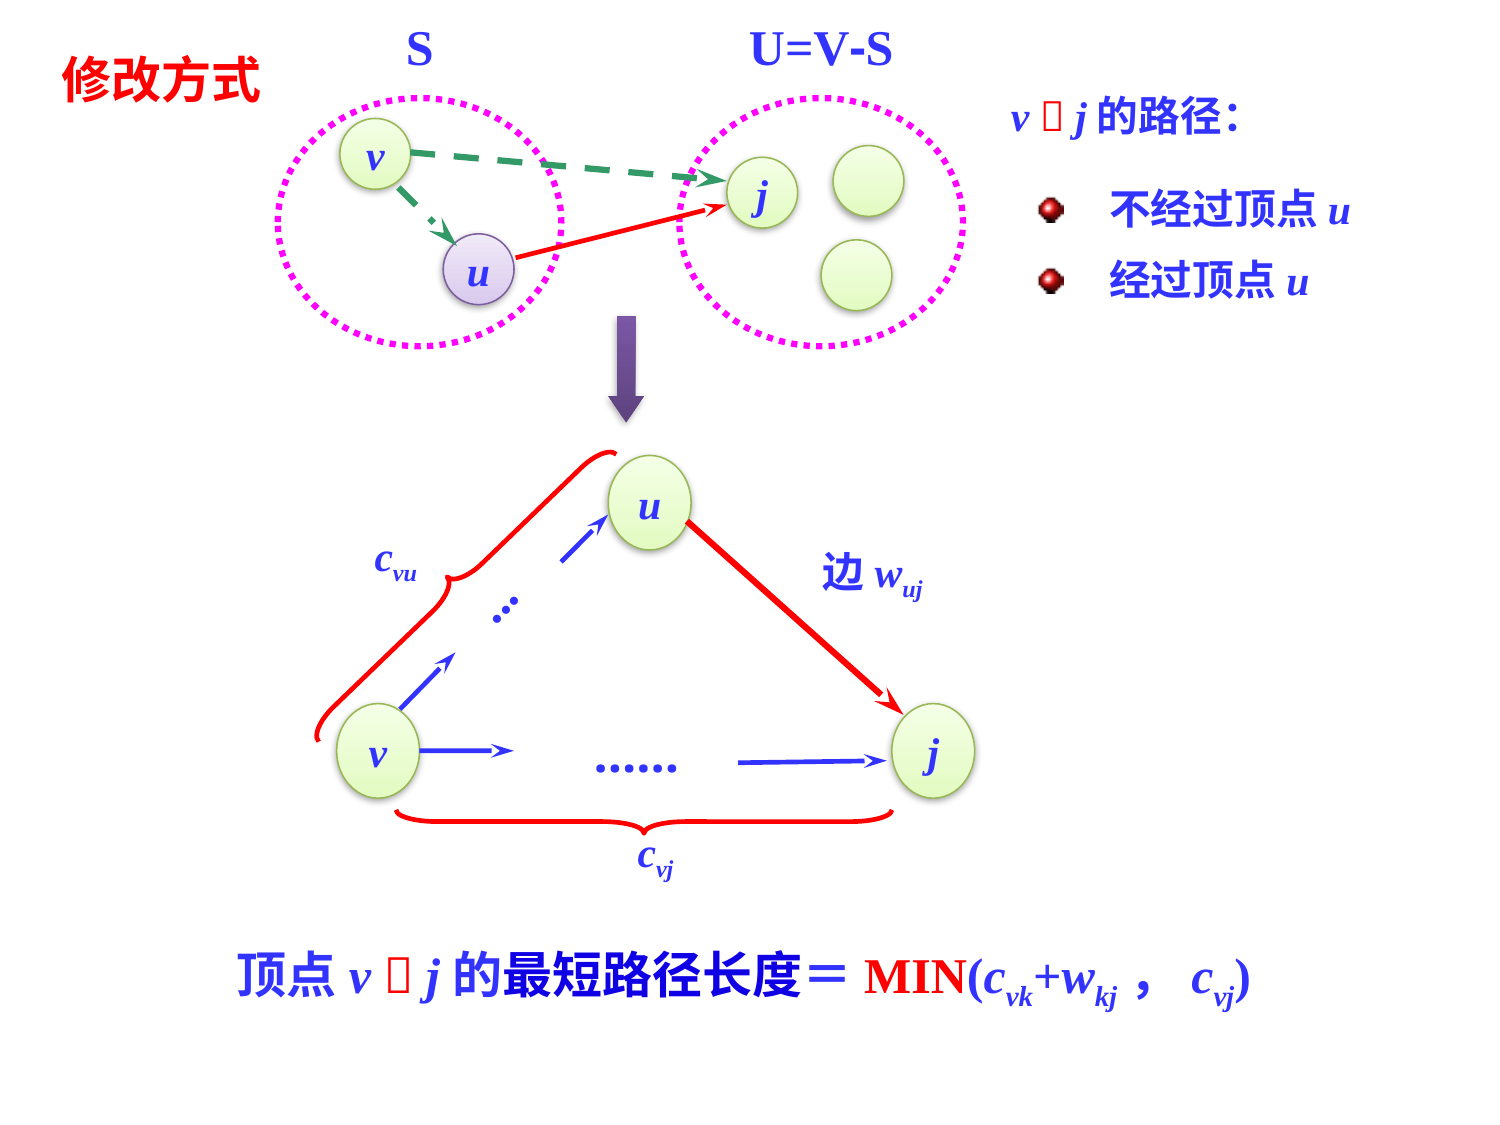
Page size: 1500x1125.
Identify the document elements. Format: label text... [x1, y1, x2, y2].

text_box j [726, 156, 799, 229]
text_box u [442, 233, 515, 306]
text_box S [372, 15, 467, 76]
picture [1034, 193, 1064, 223]
text_box 顶点v  j的最短路径长度＝MIN(cvk+wkj，cvj) [222, 936, 1289, 1020]
text_box v  j的路径： [996, 82, 1407, 147]
text_box [705, 203, 727, 216]
text_box [820, 239, 893, 312]
text_box [438, 227, 458, 247]
text_box U=V-S [738, 15, 904, 76]
text_box 不经过顶点u 经过顶点u [1019, 175, 1407, 312]
picture [1034, 264, 1064, 294]
text_box [277, 98, 562, 314]
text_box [250, 316, 975, 885]
text_box [832, 144, 905, 218]
text_box [705, 172, 727, 186]
text_box v [339, 117, 412, 191]
text_box 修改方式 [46, 41, 293, 117]
text_box [679, 98, 963, 314]
